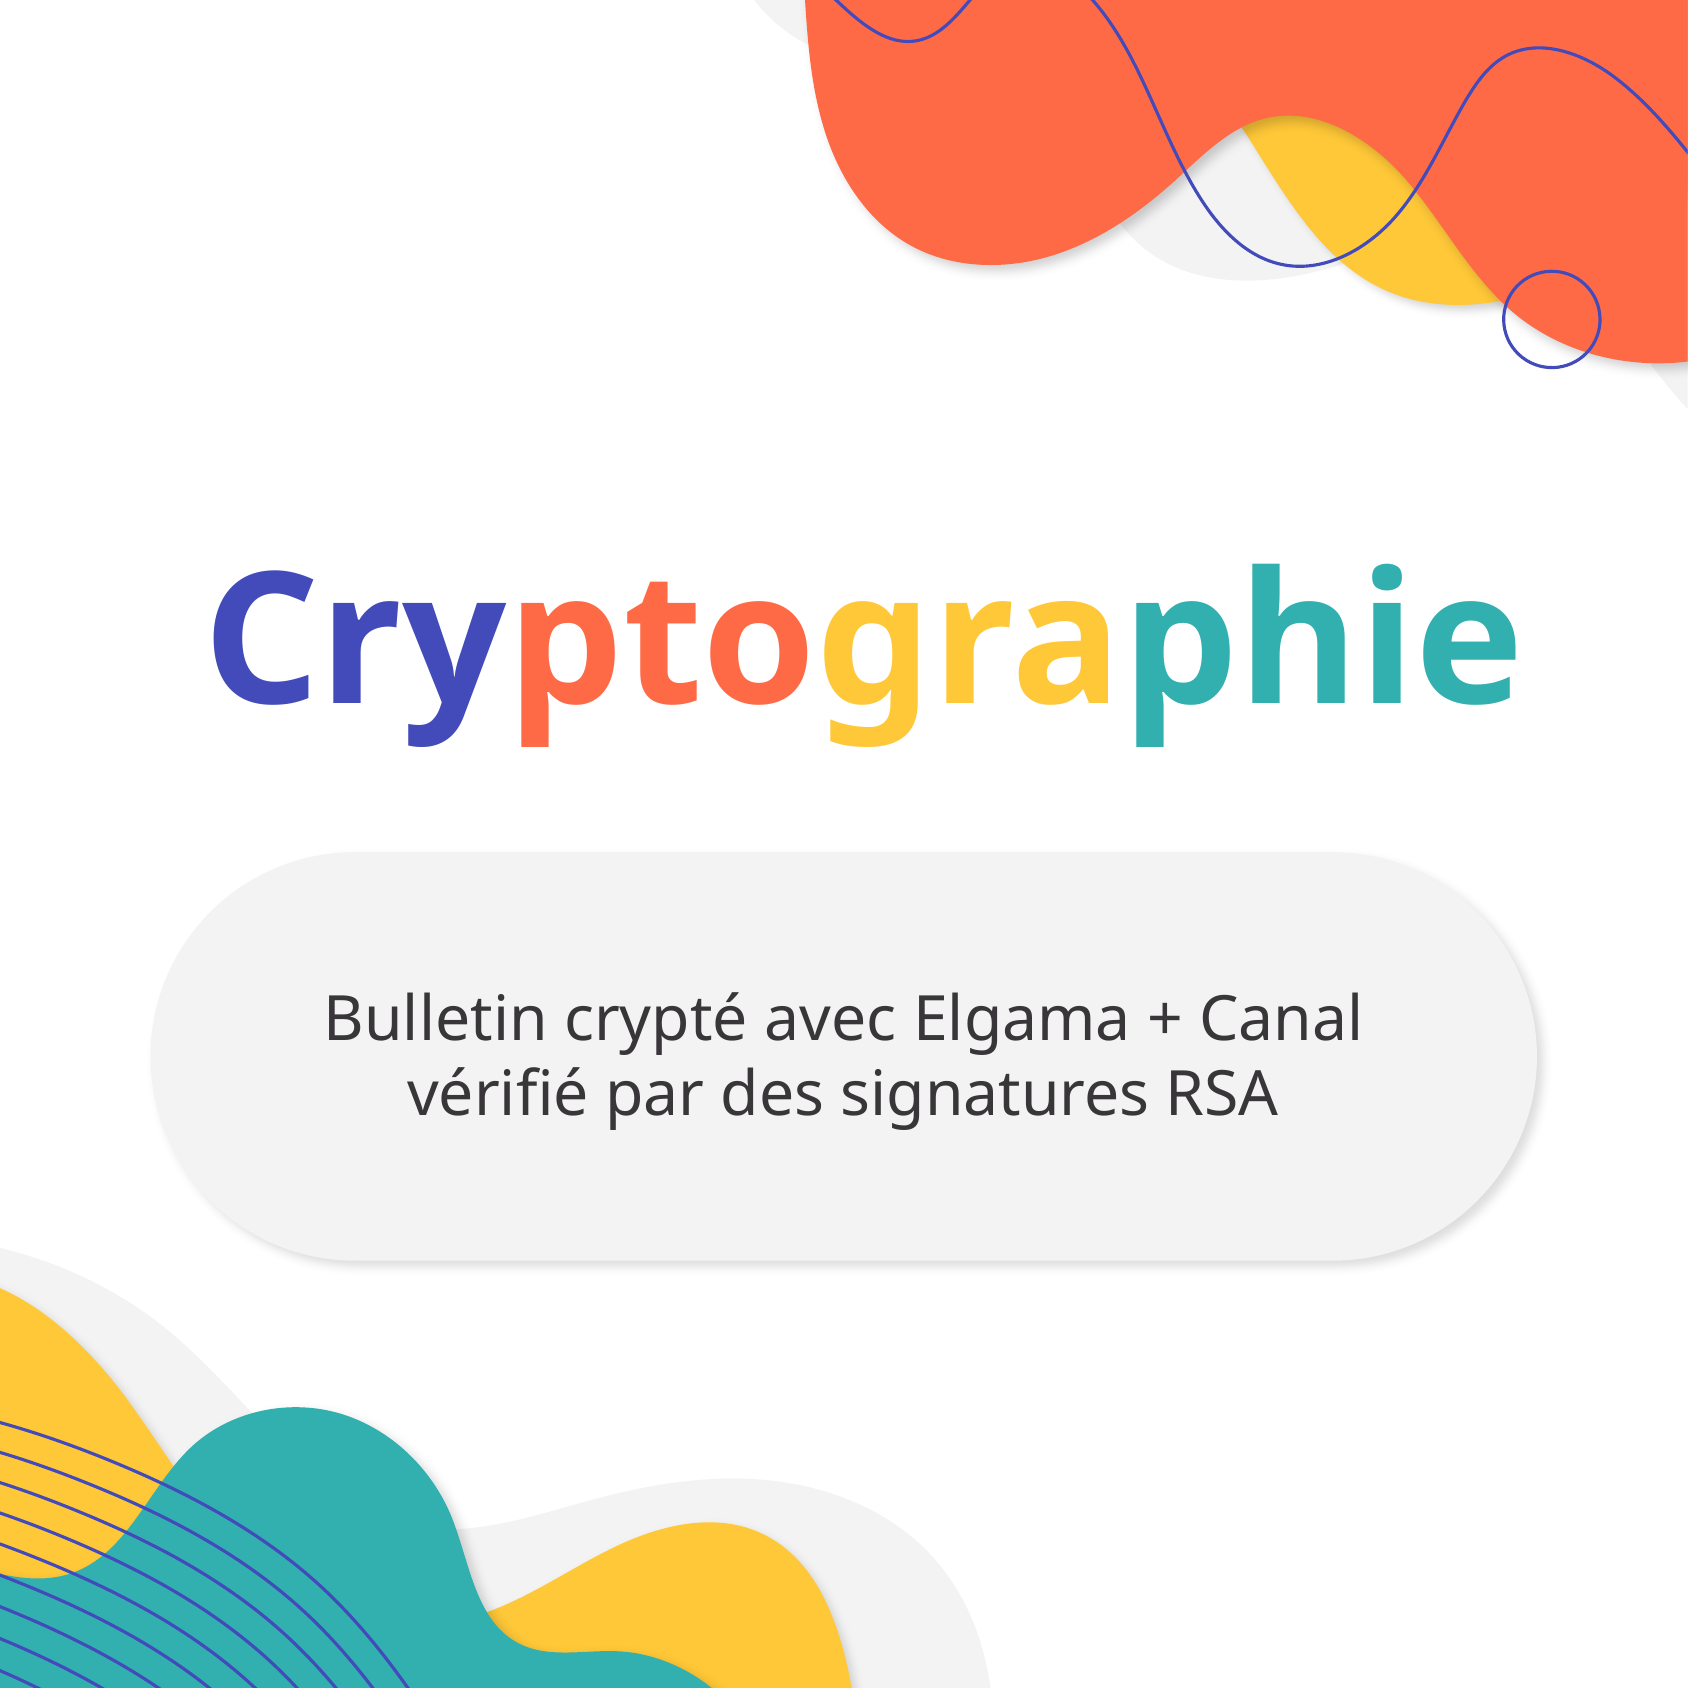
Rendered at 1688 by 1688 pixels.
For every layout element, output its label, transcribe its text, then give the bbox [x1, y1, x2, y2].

text_box [150, 874, 1537, 1261]
subtitle Bulletin crypté avec Elgama + Canal vérifié par des signatures RSA [261, 802, 1427, 1229]
title Cryptographie [91, 194, 1596, 756]
